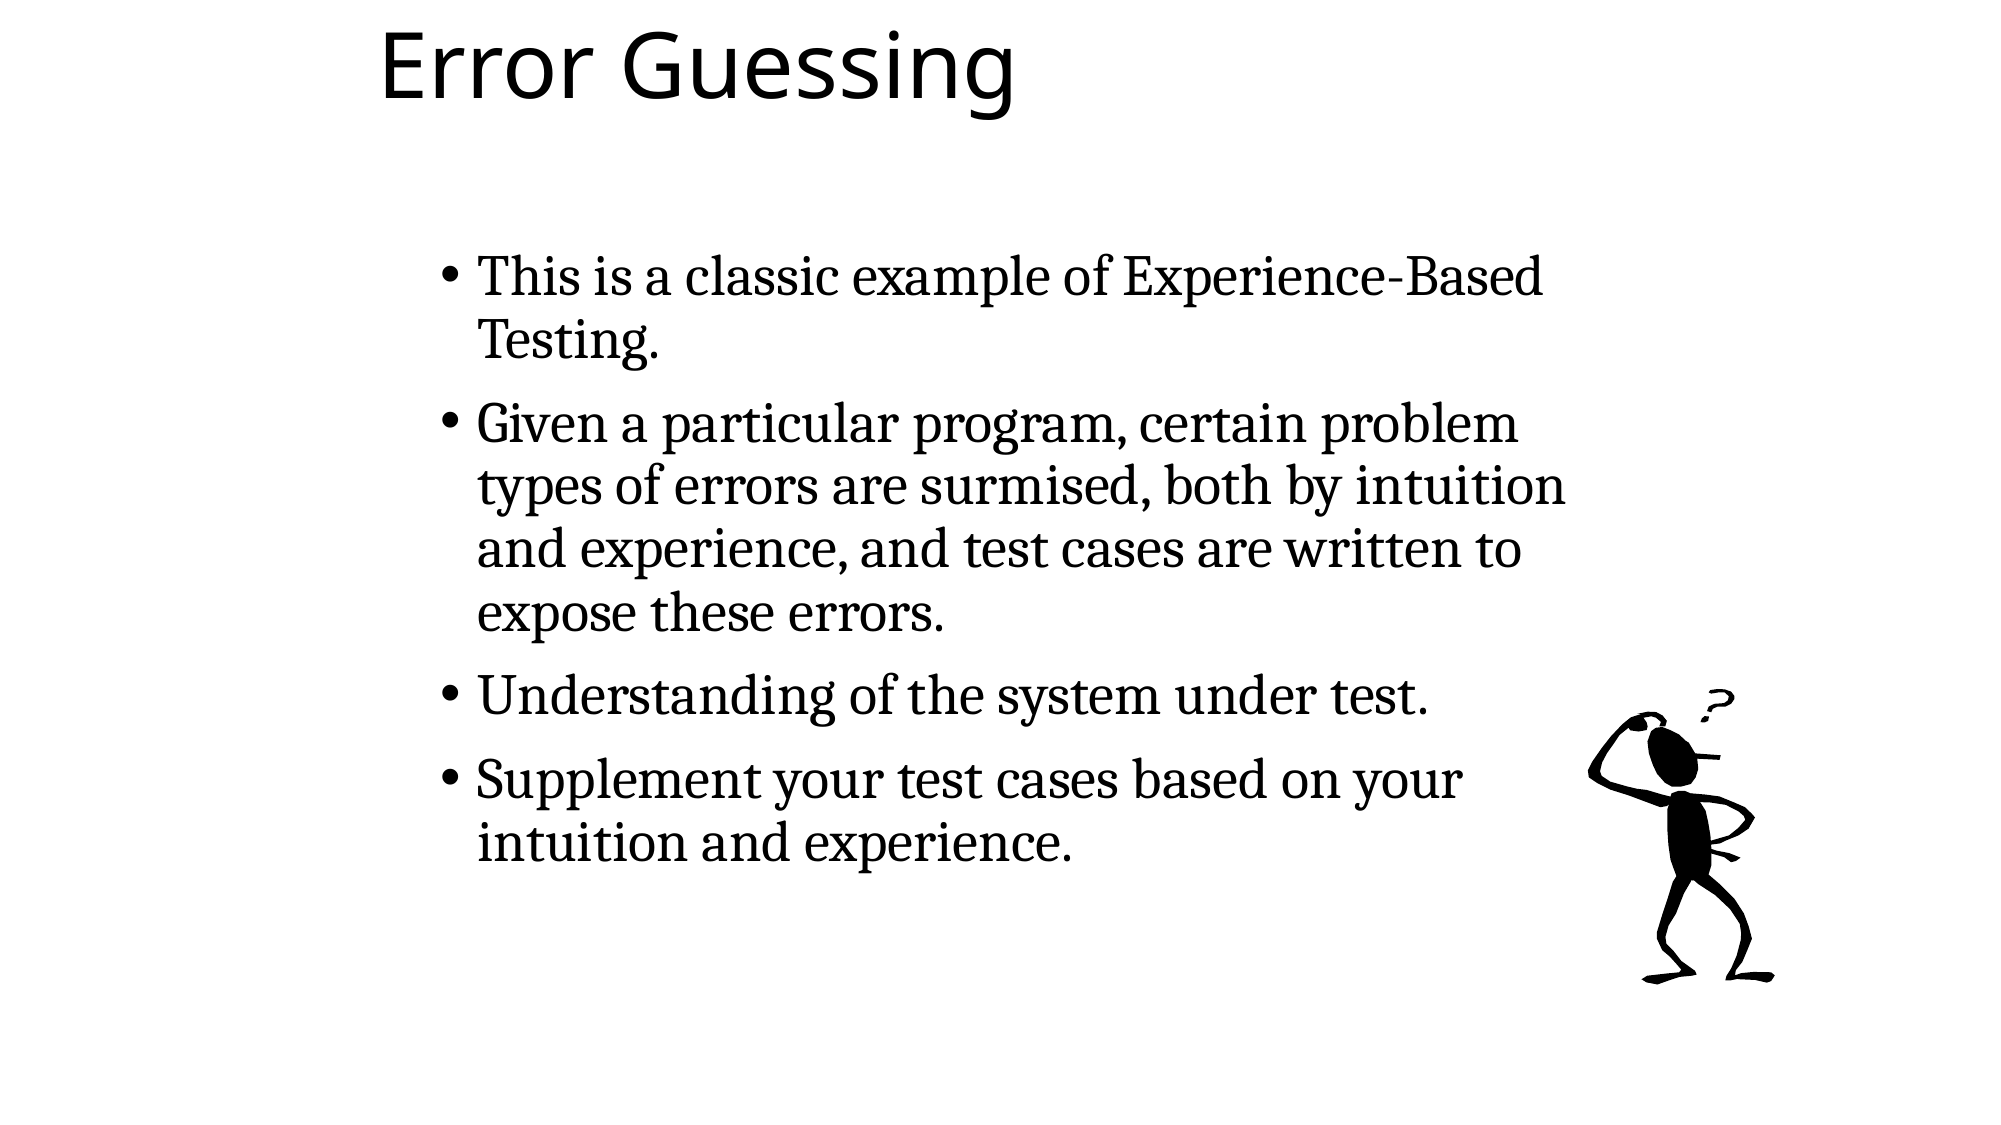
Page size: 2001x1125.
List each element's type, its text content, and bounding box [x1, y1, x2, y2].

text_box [1587, 688, 1775, 985]
list This is a classic example of Experience-Based Testing. Given a particular program, certain problem types of errors are surmised, both by intuition and experience, and test cases are written to expose these errors. Understanding of the system under test. Supplement your test cases based on your intuition and experience. [425, 237, 1588, 1038]
title Error Guessing [362, 0, 1613, 138]
